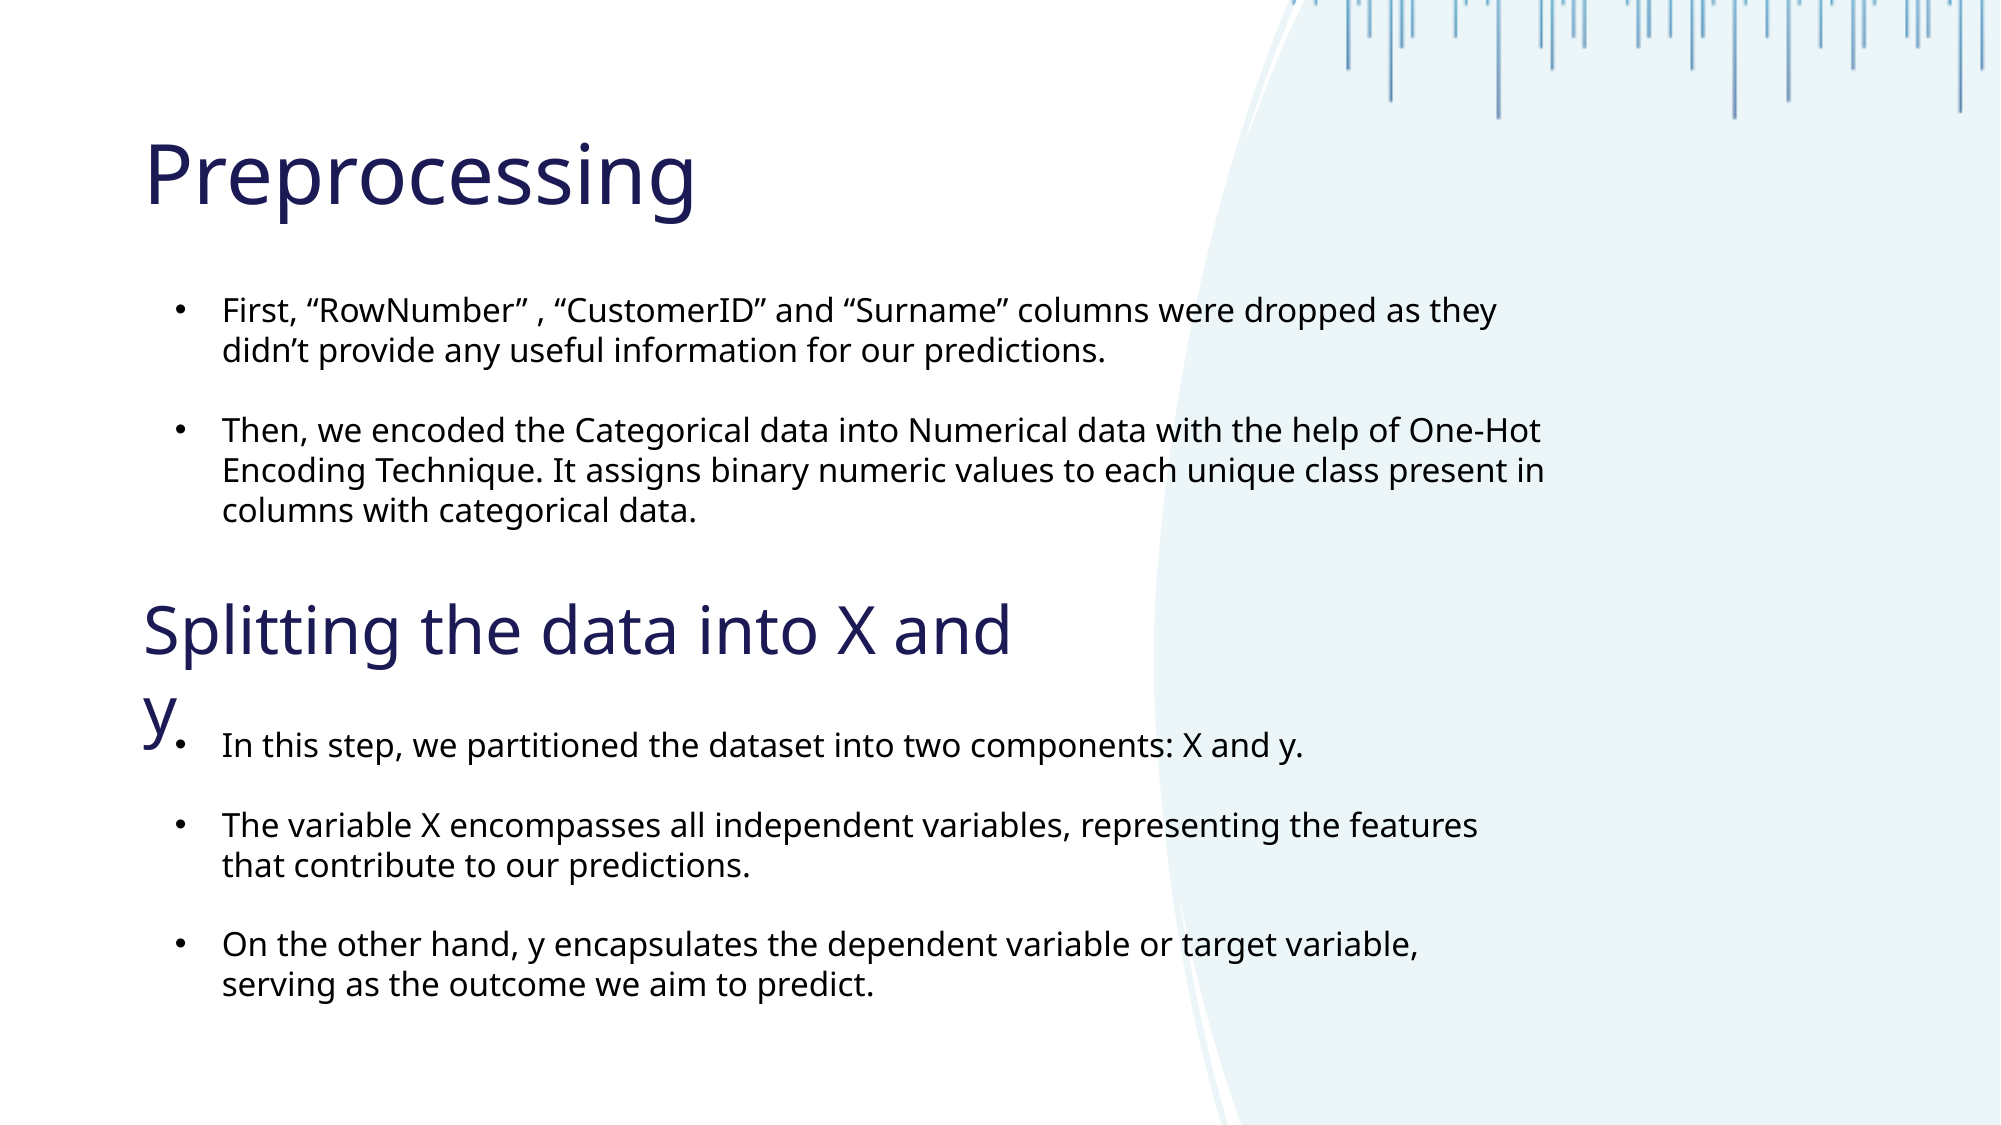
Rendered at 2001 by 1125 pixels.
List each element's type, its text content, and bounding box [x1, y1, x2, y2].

text_box Preprocessing [128, 114, 766, 229]
text_box Splitting the data into X and y [128, 580, 1059, 755]
text_box In this step, we partitioned the dataset into two components: X and y. The variable X encompasses all independent variables, representing the features that contribute to our predictions. On the other hand, y encapsulates the dependent variable or target variable, serving as the outcome we aim to predict. [160, 716, 1153, 1011]
text_box First, “RowNumber” , “CustomerID” and “Surname” columns were dropped as they didn’t provide any useful information for our predictions. Then, we encoded the Categorical data into Numerical data with the help of One-Hot Encoding Technique. It assigns binary numeric values to each unique class present in columns with categorical data. [160, 282, 1153, 537]
picture [1153, 0, 2000, 1125]
